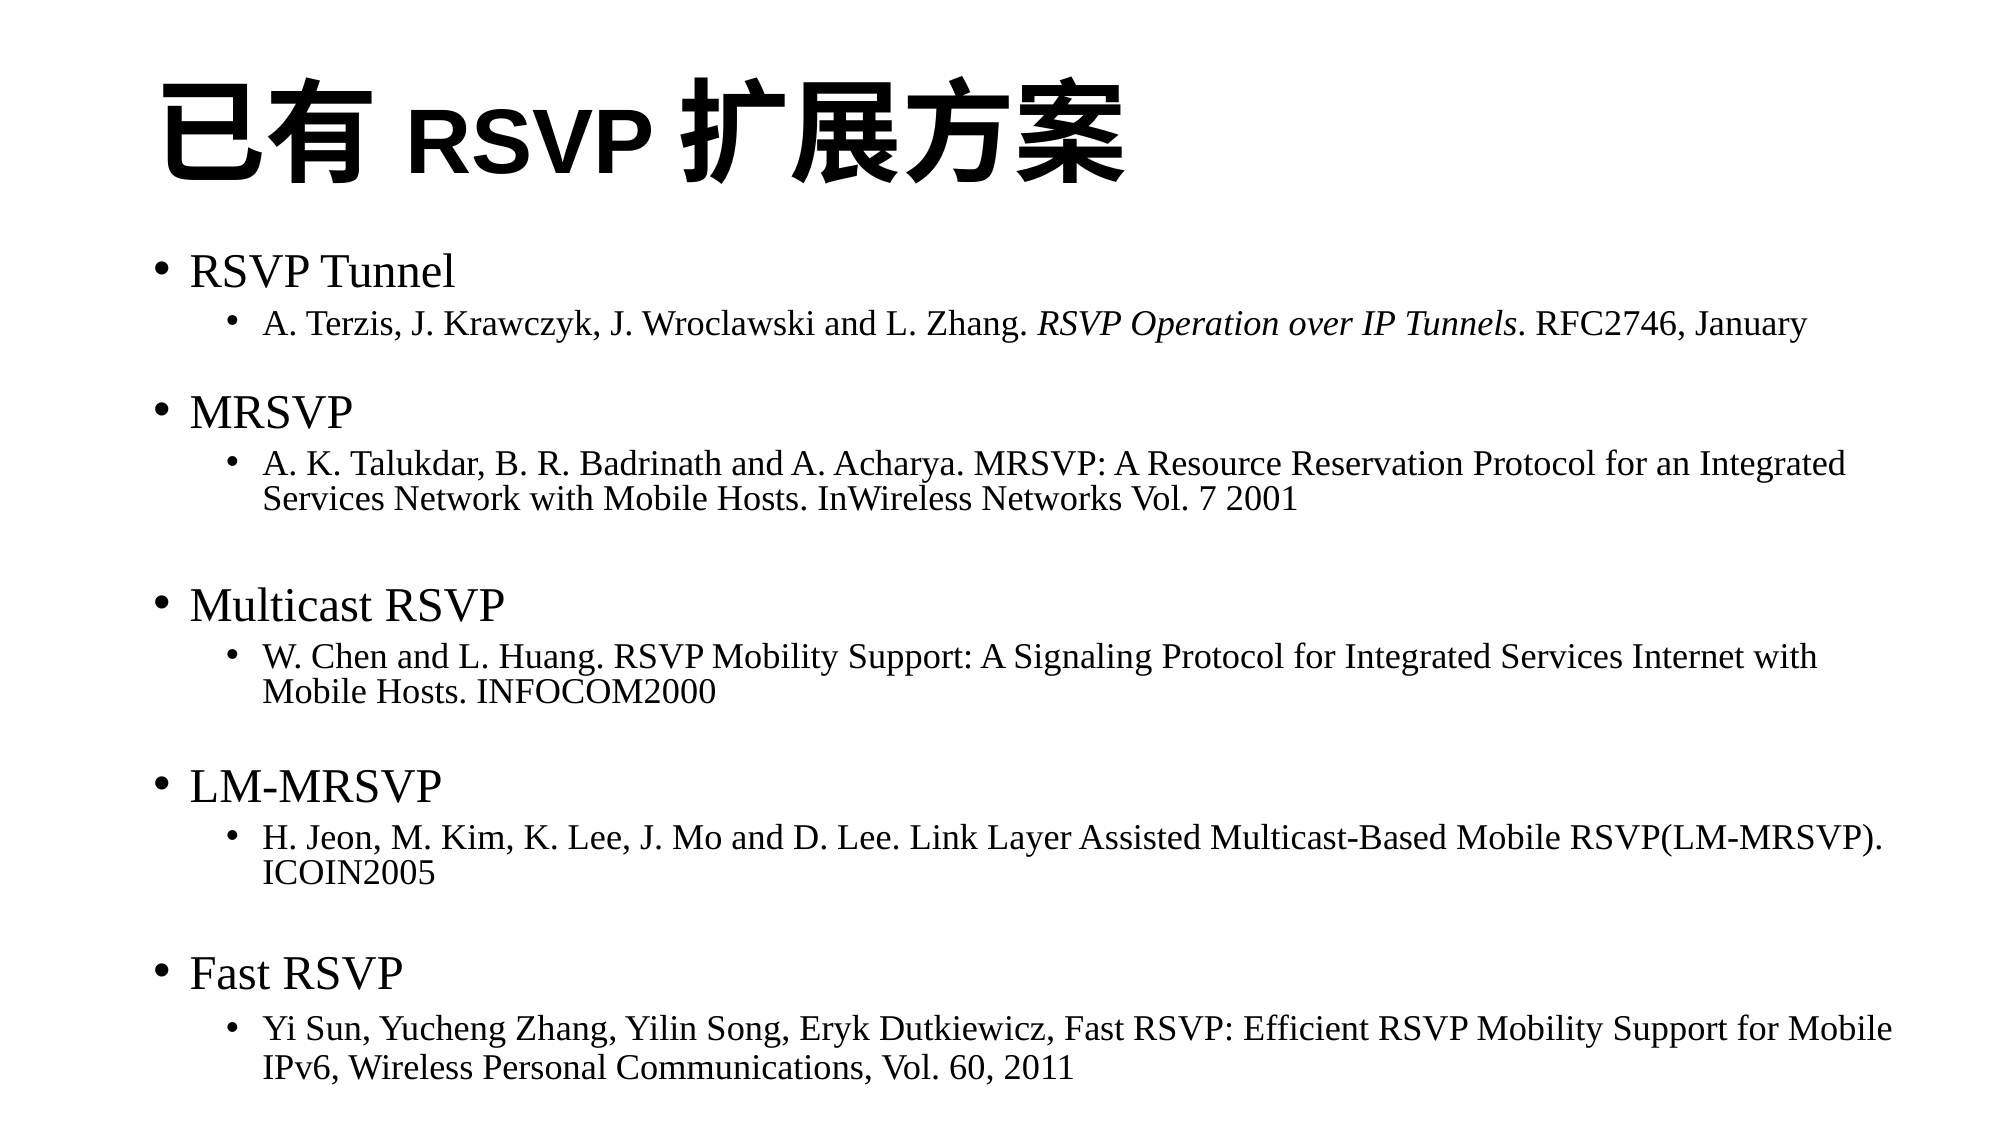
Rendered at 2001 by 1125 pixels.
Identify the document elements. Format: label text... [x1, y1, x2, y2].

title 已有RSVP扩展方案 [138, 43, 1645, 232]
list RSVP Tunnel A. Terzis, J. Krawczyk, J. Wroclawski and L. Zhang. RSVP Operation over IP Tunnels. RFC2746, January MRSVP A. K. Talukdar, B. R. Badrinath and A. Acharya. MRSVP: A Resource Reservation Protocol for an Integrated Services Network with Mobile Hosts. InWireless Networks Vol. 7 2001 Multicast RSVP W. Chen and L. Huang. RSVP Mobility Support: A Signaling Protocol for Integrated Services Internet with Mobile Hosts. INFOCOM2000 LM-MRSVP H. Jeon, M. Kim, K. Lee, J. Mo and D. Lee. Link Layer Assisted Multicast-Based Mobile RSVP(LM-MRSVP). ICOIN2005 Fast RSVP Yi Sun, Yucheng Zhang, Yilin Song, Eryk Dutkiewicz, Fast RSVP: Efficient RSVP Mobility Support for Mobile IPv6, Wireless Personal Communications, Vol. 60, 2011 [138, 243, 1931, 1099]
